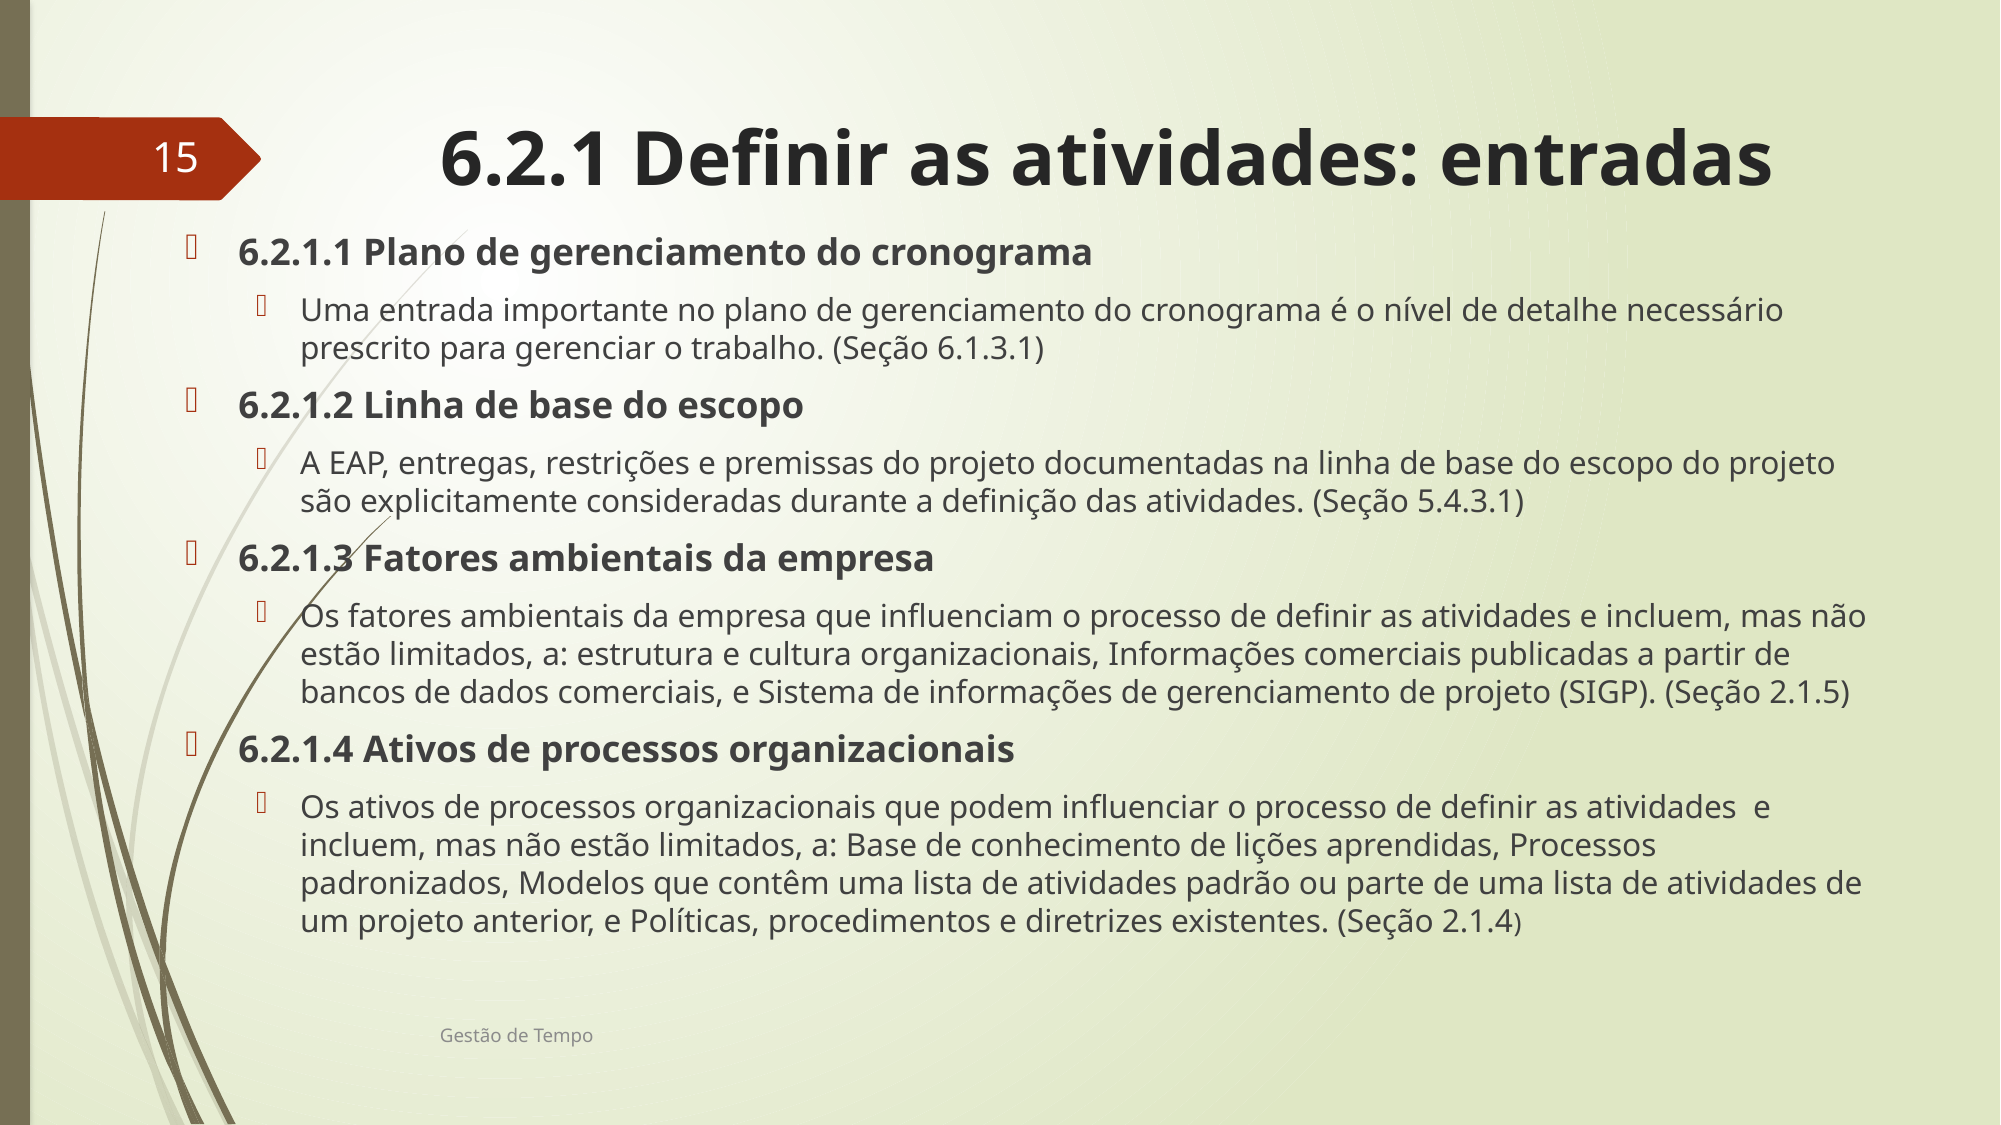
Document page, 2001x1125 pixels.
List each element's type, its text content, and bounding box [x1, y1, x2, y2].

slide_number 15 [87, 129, 216, 190]
footer Gestão de Tempo [424, 1006, 1675, 1067]
title 6.2.1 Definir as atividades: entradas [425, 102, 1888, 221]
list 6.2.1.1 Plano de gerenciamento do cronograma Uma entrada importante no plano de gerenciamento do cronograma é o nível de detalhe necessário prescrito para gerenciar o trabalho. (Seção 6.1.3.1) 6.2.1.2 Linha de base do escopo A EAP, entregas, restrições e premissas do projeto documentadas na linha de base do escopo do projeto são explicitamente consideradas durante a definição das atividades. (Seção 5.4.3.1) 6.2.1.3 Fatores ambientais da empresa Os fatores ambientais da empresa que influenciam o processo de definir as atividades e incluem, mas não estão limitados, a: estrutura e cultura organizacionais, Informações comerciais publicadas a partir de bancos de dados comerciais, e Sistema de informações de gerenciamento de projeto (SIGP). (Seção 2.1.5) 6.2.1.4 Ativos de processos organizacionais Os ativos de processos organizacionais que podem influenciar o processo de definir as atividades e incluem, mas não estão limitados, a: Base de conhecimento de lições aprendidas, Processos padronizados, Modelos que contêm uma lista de atividades padrão ou parte de uma lista de atividades de um projeto anterior, e Políticas, procedimentos e diretrizes existentes. (Seção 2.1.4) [170, 221, 1888, 970]
